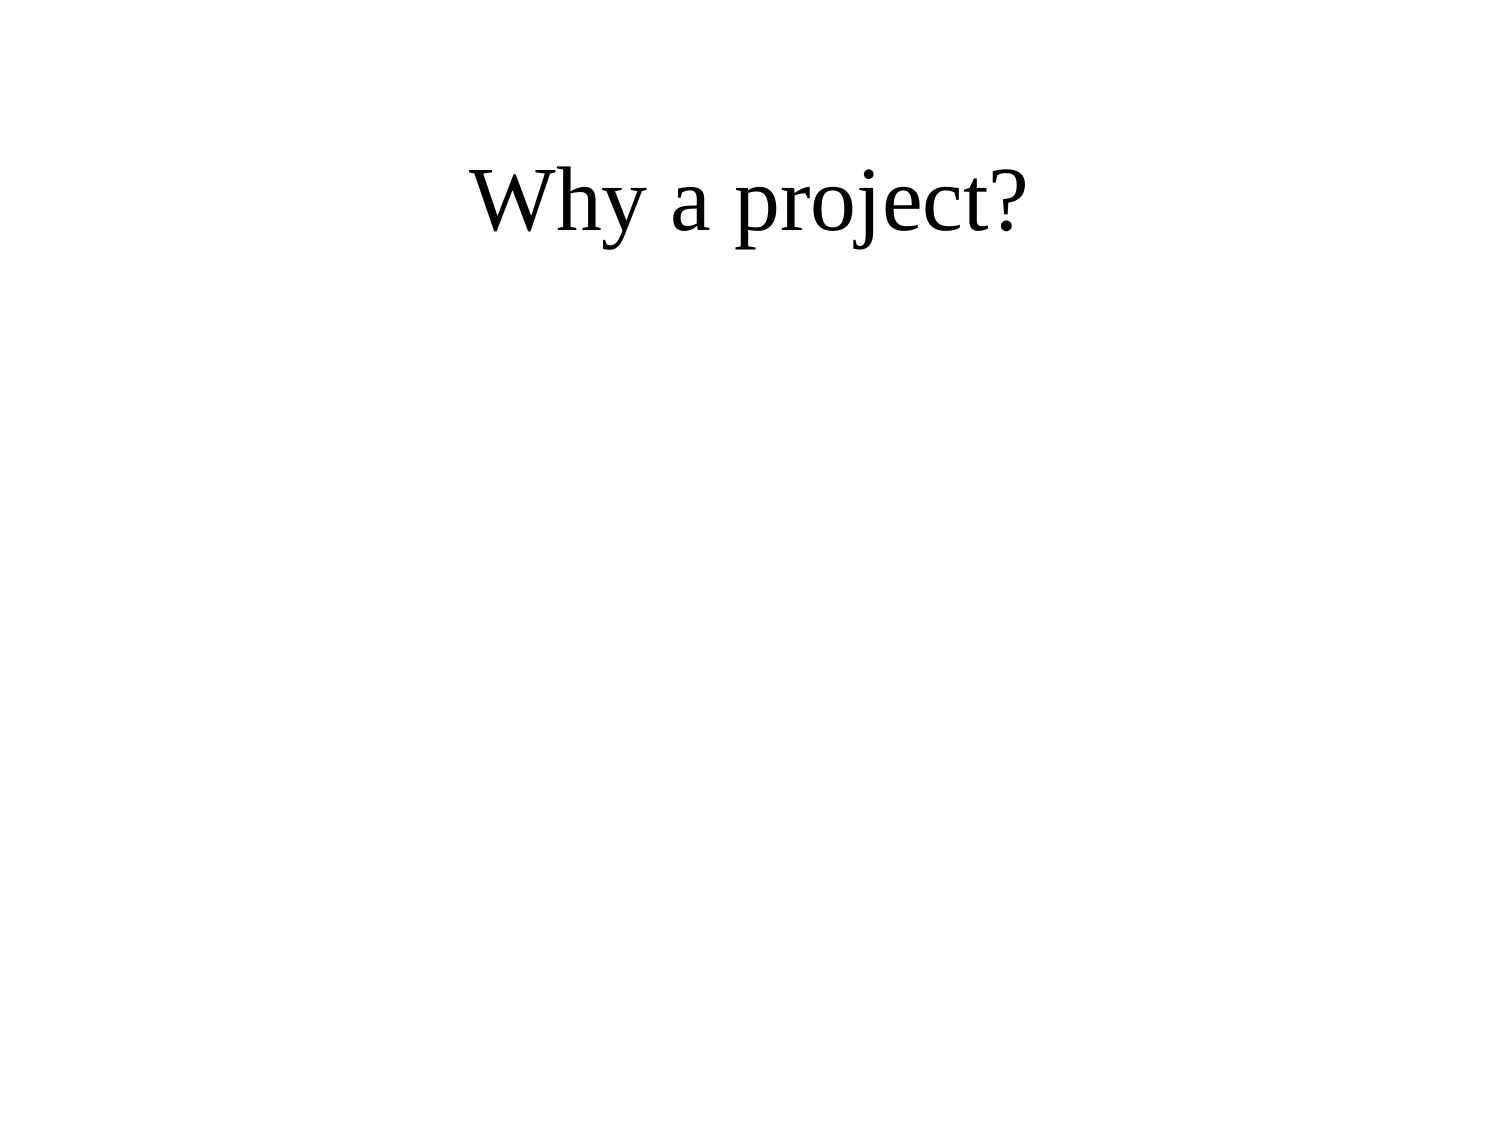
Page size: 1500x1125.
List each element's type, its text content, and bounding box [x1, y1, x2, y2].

title Why a project? [112, 99, 1388, 288]
